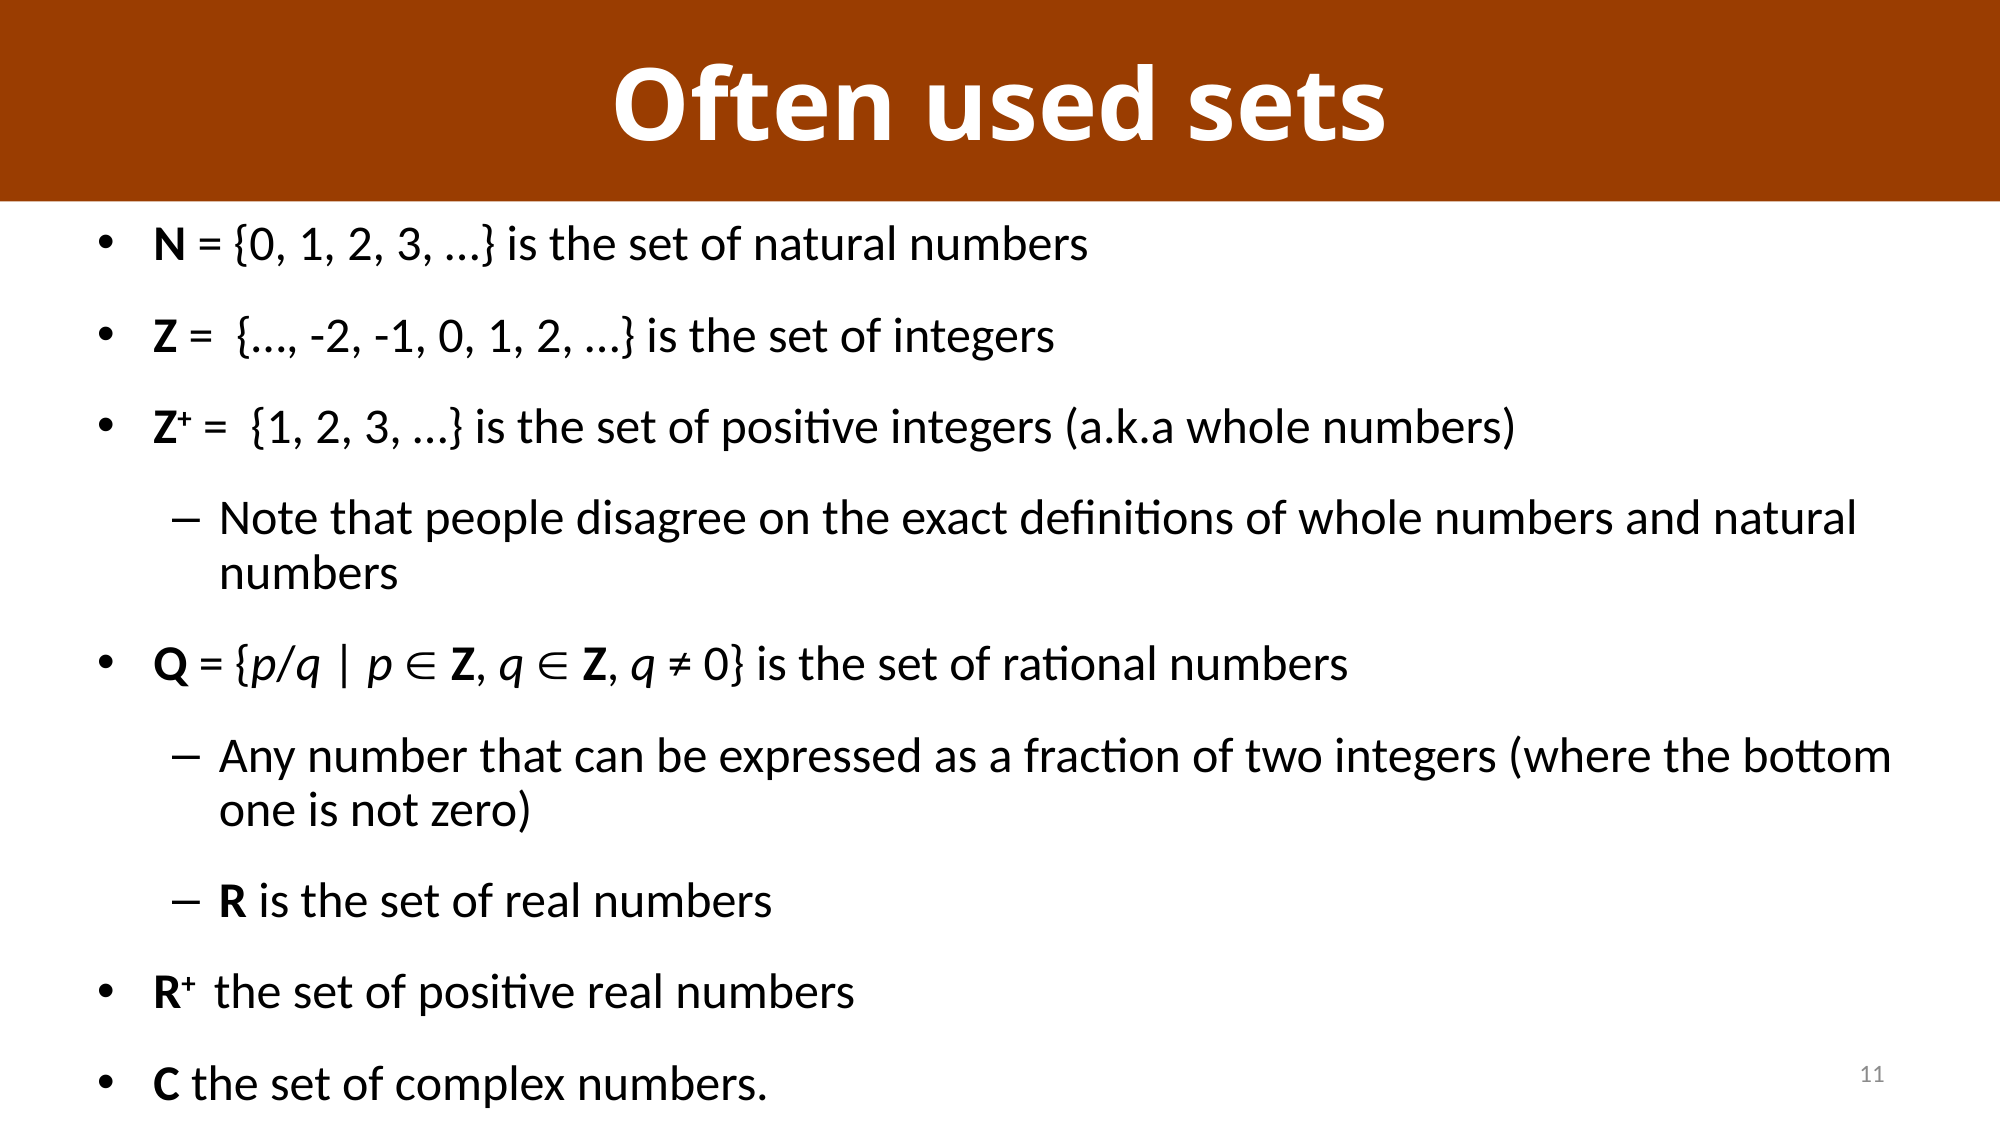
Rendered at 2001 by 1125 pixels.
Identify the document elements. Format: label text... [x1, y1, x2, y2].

text_box Often used sets [0, 0, 2000, 202]
slide_number 11 [1433, 1042, 1900, 1103]
list N = {0, 1, 2, 3, …} is the set of natural numbers Z = {…, -2, -1, 0, 1, 2, …} is the set of integers Z+ = {1, 2, 3, …} is the set of positive integers (a.k.a whole numbers) Note that people disagree on the exact definitions of whole numbers and natural numbers Q = {p/q | p  Z, q  Z, q ≠ 0} is the set of rational numbers Any number that can be expressed as a fraction of two integers (where the bottom one is not zero) R is the set of real numbers R+ the set of positive real numbers C the set of complex numbers. [82, 210, 1957, 1042]
